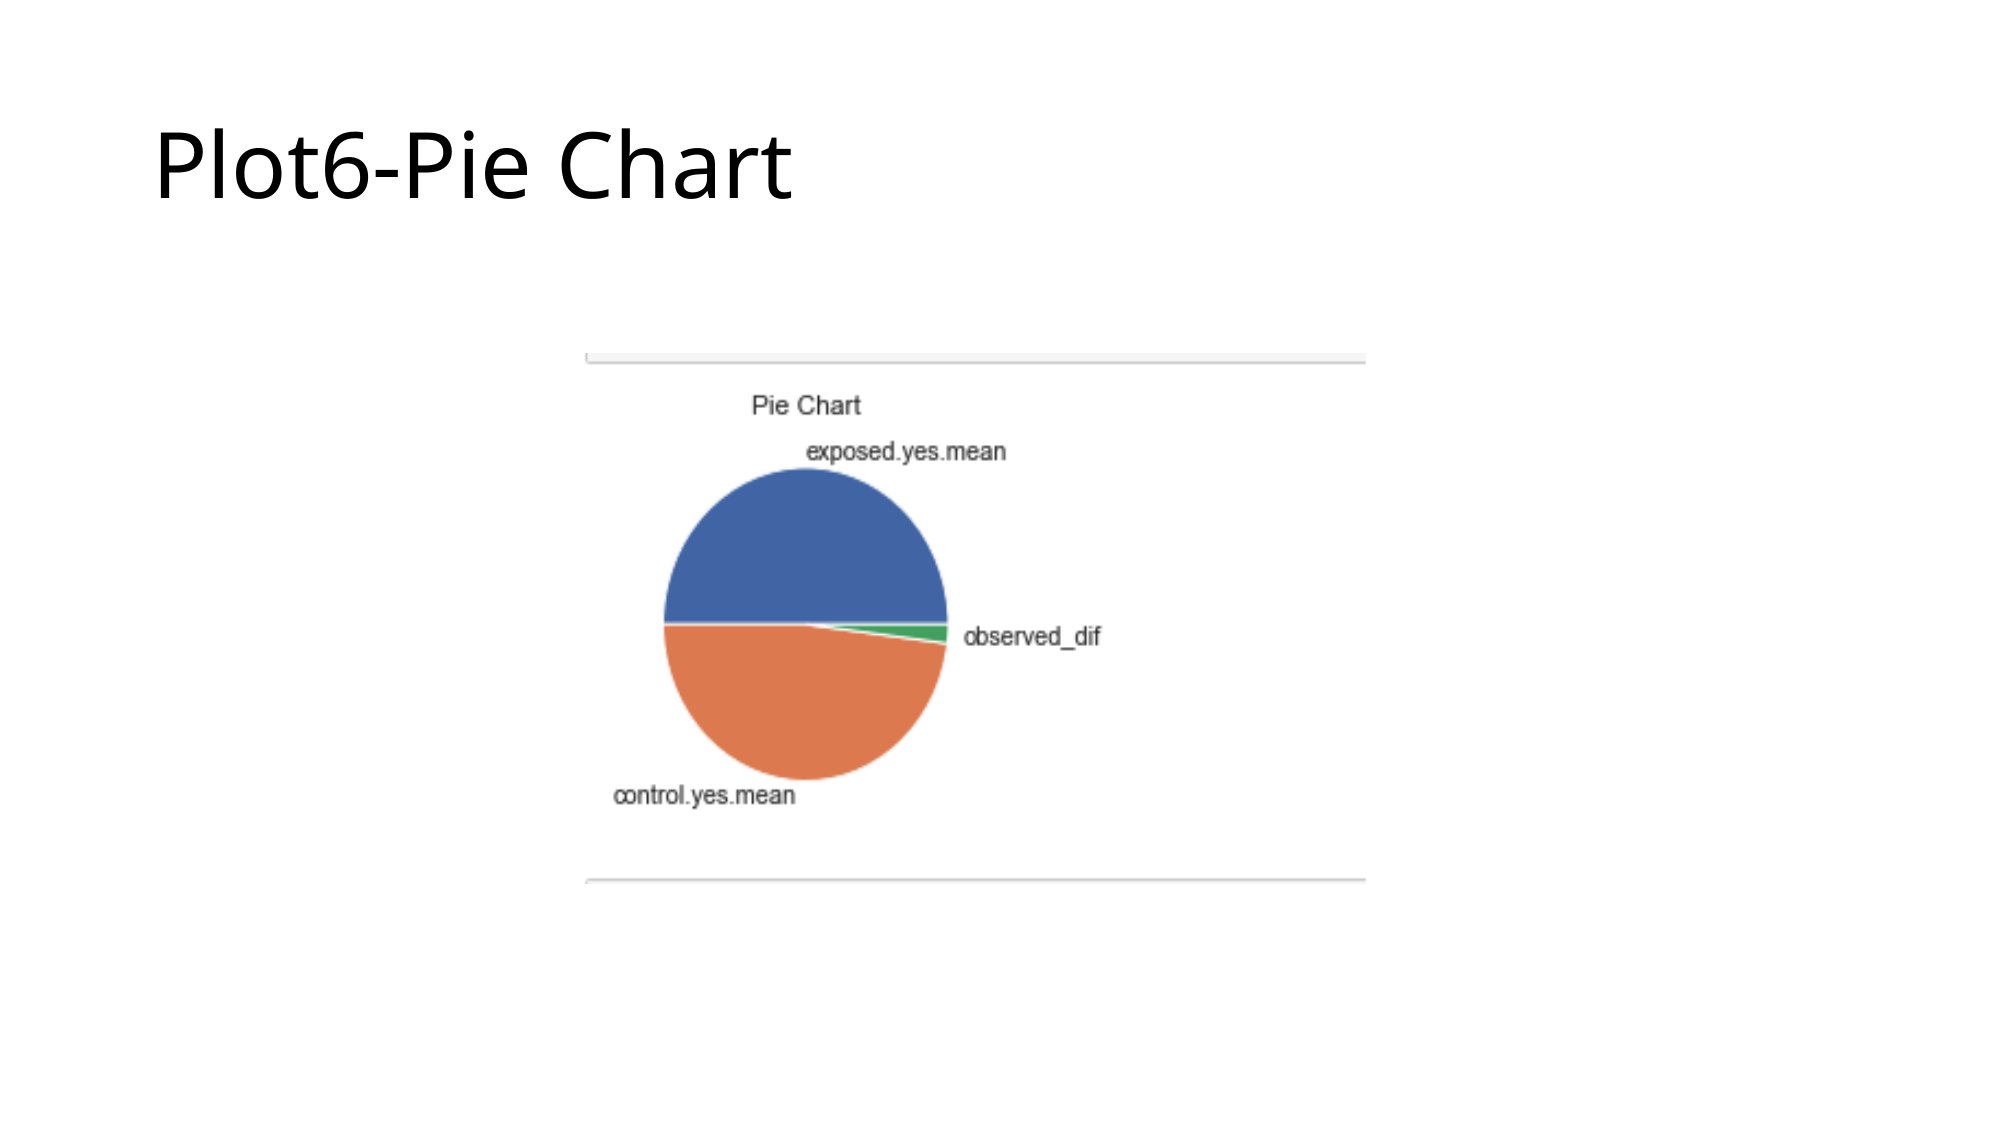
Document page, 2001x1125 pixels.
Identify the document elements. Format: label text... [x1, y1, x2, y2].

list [424, 353, 1366, 996]
title Plot6-Pie Chart [137, 59, 1863, 278]
